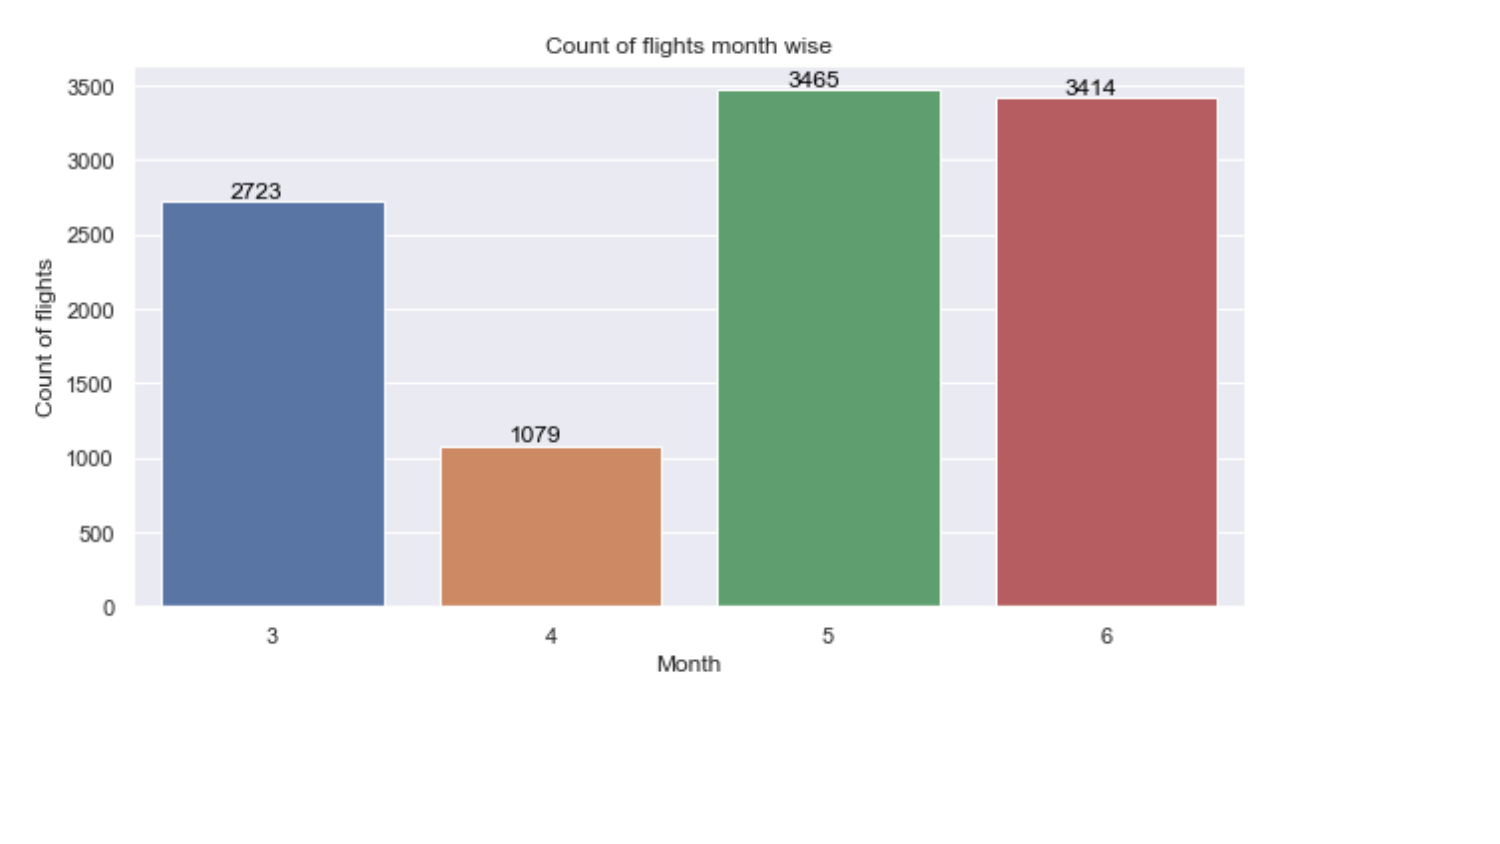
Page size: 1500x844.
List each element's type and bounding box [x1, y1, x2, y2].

picture [24, 24, 1259, 688]
